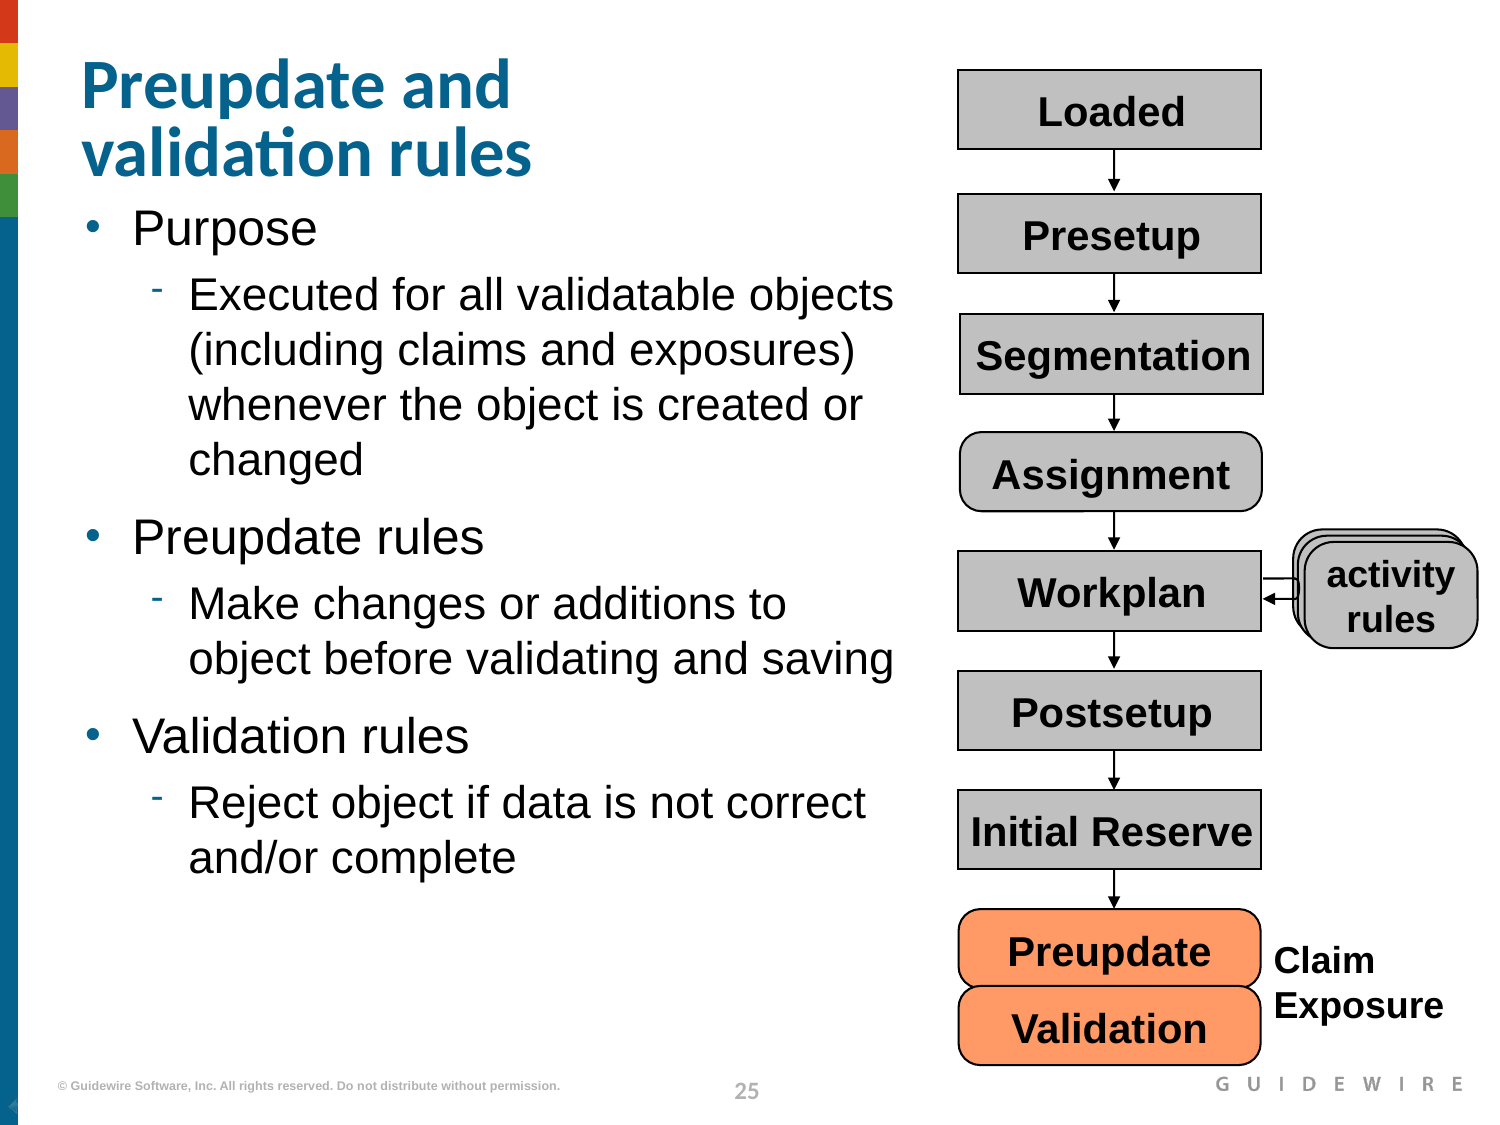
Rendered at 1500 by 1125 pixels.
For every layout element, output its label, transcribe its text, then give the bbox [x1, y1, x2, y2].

text_box [1107, 282, 1121, 312]
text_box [957, 789, 1263, 870]
picture [10, 1101, 18, 1111]
text_box Claim Exposure [1273, 936, 1456, 1027]
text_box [958, 908, 1261, 985]
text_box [959, 314, 1265, 394]
list Purpose Executed for all validatable objects (including claims and exposures) whenever the object is created or changed Preupdate rules Make changes or additions to object before validating and saving Validation rules Reject object if data is not correct and/or complete [85, 195, 901, 1049]
text_box [1107, 402, 1121, 430]
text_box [957, 551, 1257, 631]
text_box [959, 431, 1263, 512]
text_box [958, 985, 1261, 1066]
text_box [1107, 520, 1121, 549]
text_box [1107, 639, 1121, 668]
title Preupdate and validation rules [81, 54, 1446, 177]
picture [0, 0, 18, 216]
text_box [1107, 759, 1121, 788]
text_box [1262, 529, 1480, 649]
picture [1215, 1073, 1480, 1096]
text_box [1107, 878, 1121, 907]
text_box [1107, 158, 1121, 192]
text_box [957, 193, 1263, 274]
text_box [957, 69, 1263, 150]
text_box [957, 670, 1263, 751]
